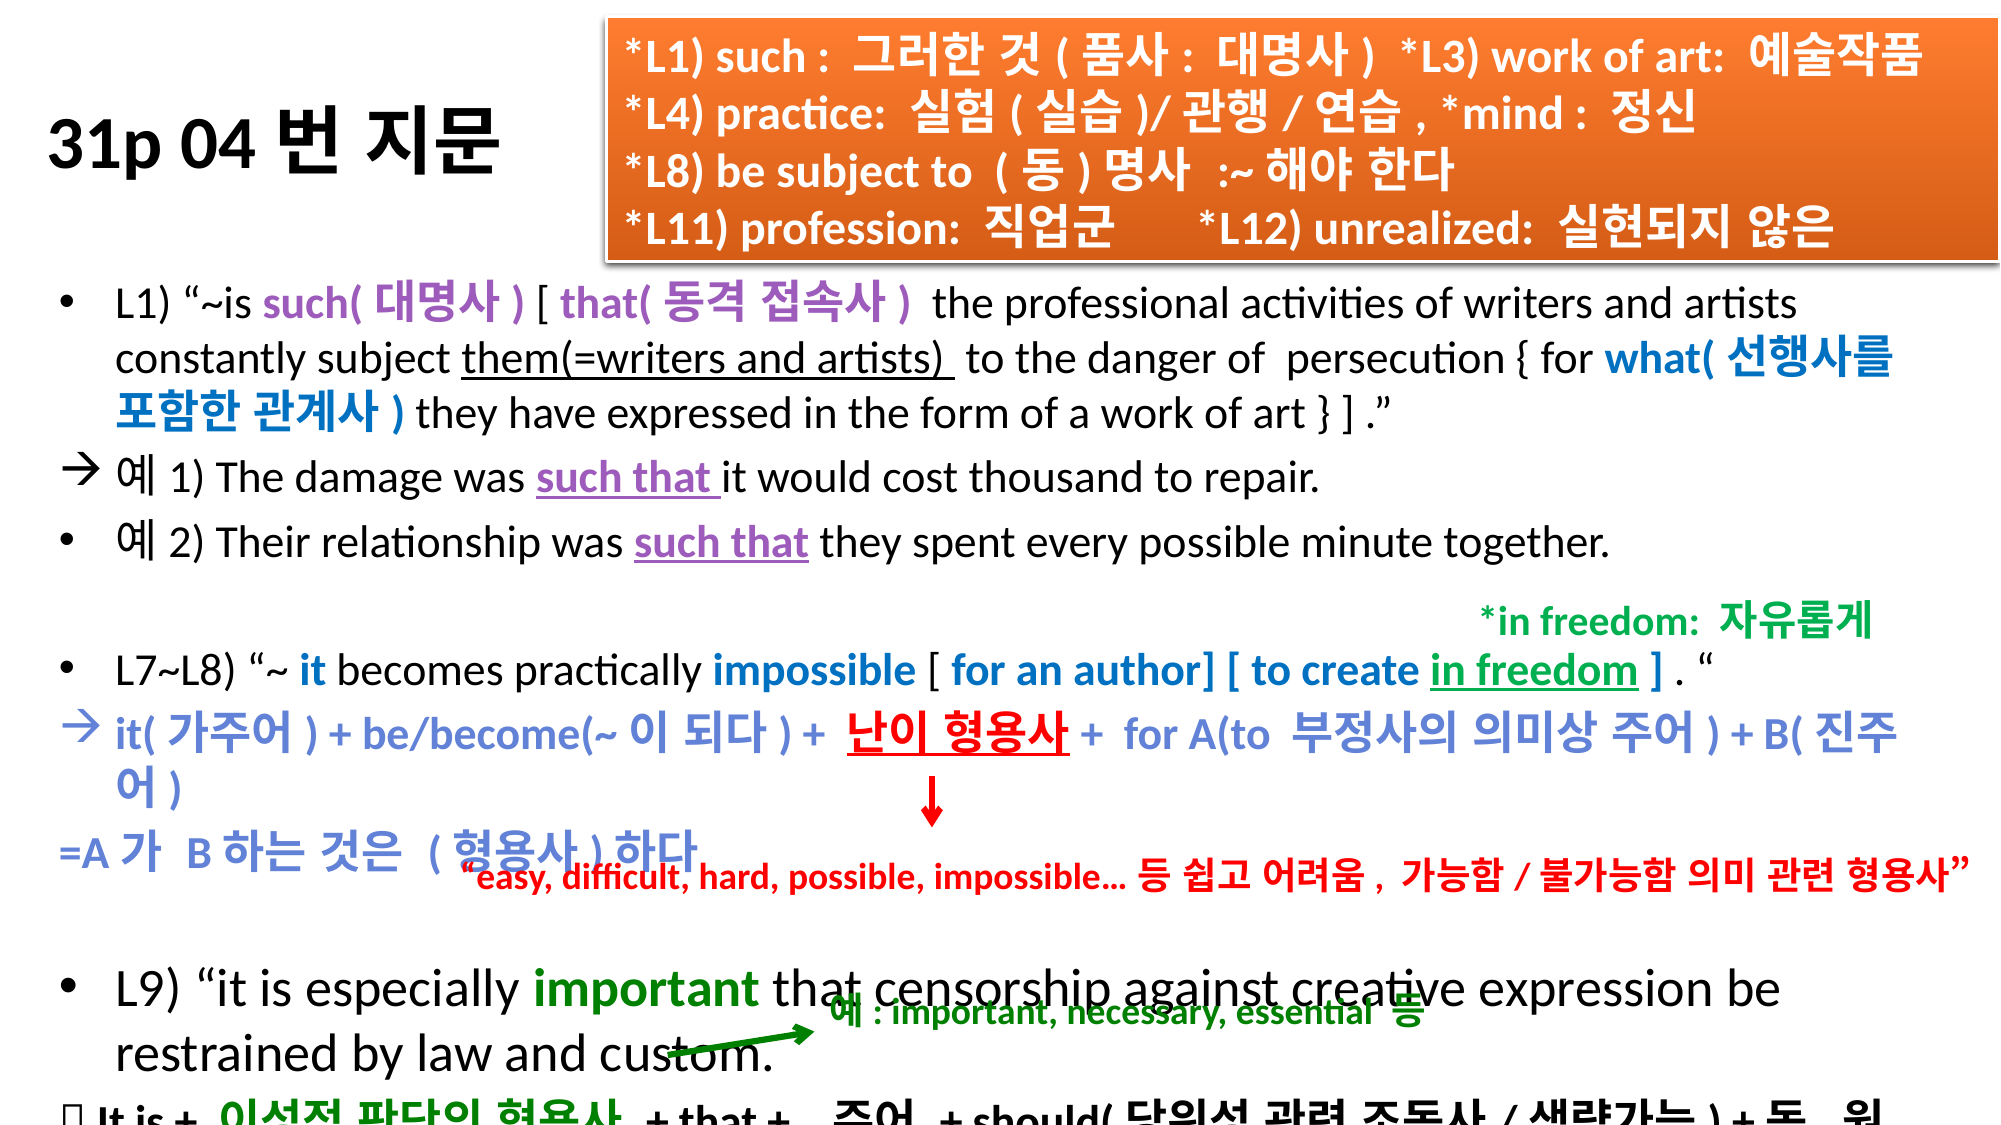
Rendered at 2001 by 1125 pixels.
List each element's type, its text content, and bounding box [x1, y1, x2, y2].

text_box 예: important, necessary, essential 등 [814, 979, 1589, 1084]
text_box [667, 1031, 815, 1056]
text_box *L1) such : 그러한 것(품사: 대명사) *L3) work of art: 예술작품 *L4) practice: 실험(실습)/관행/연습, *mind : 정신 *L8) be subject to (동)명사 :~해야 한다 *L11) profession: 직업군 *L12) unrealized: 실현되지 않은 [605, 15, 2000, 263]
text_box [376, 1070, 885, 1125]
text_box *in freedom: 자유롭게 [1462, 586, 1889, 652]
title 31p 04번 지문 [31, 45, 599, 233]
list L1) “~is such(대명사) [ that(동격 접속사) the professional activities of writers and artists constantly subject them(=writers and artists) to the danger of persecution { for what(선행사를 포함한 관계사) they have expressed in the form of a work of art } ] .” 예1) The damage was such that it would cost thousand to repair. 예2) Their relationship was such that they spent every possible minute together. L7~L8) “~ it becomes practically impossible [ for an author] [ to create in freedom ] . “ it(가주어) + be/become(~이 되다) + 난이 형용사+ for A(to 부정사의 의미상 주어) + B(진주어) =A가 B하는 것은 (형용사)하다 L9) “it is especially important that censorship against creative expression be restrained by law and custom.  It is + 이성적 판단의 형용사 + that + 주어 + should(당위성 관련 조동사/생략가능) +동.원 [43, 201, 1957, 1033]
text_box “easy, difficult, hard, possible, impossible…등 쉽고 어려움, 가능함/불가능함 의미 관련 형용사” [445, 844, 2000, 950]
